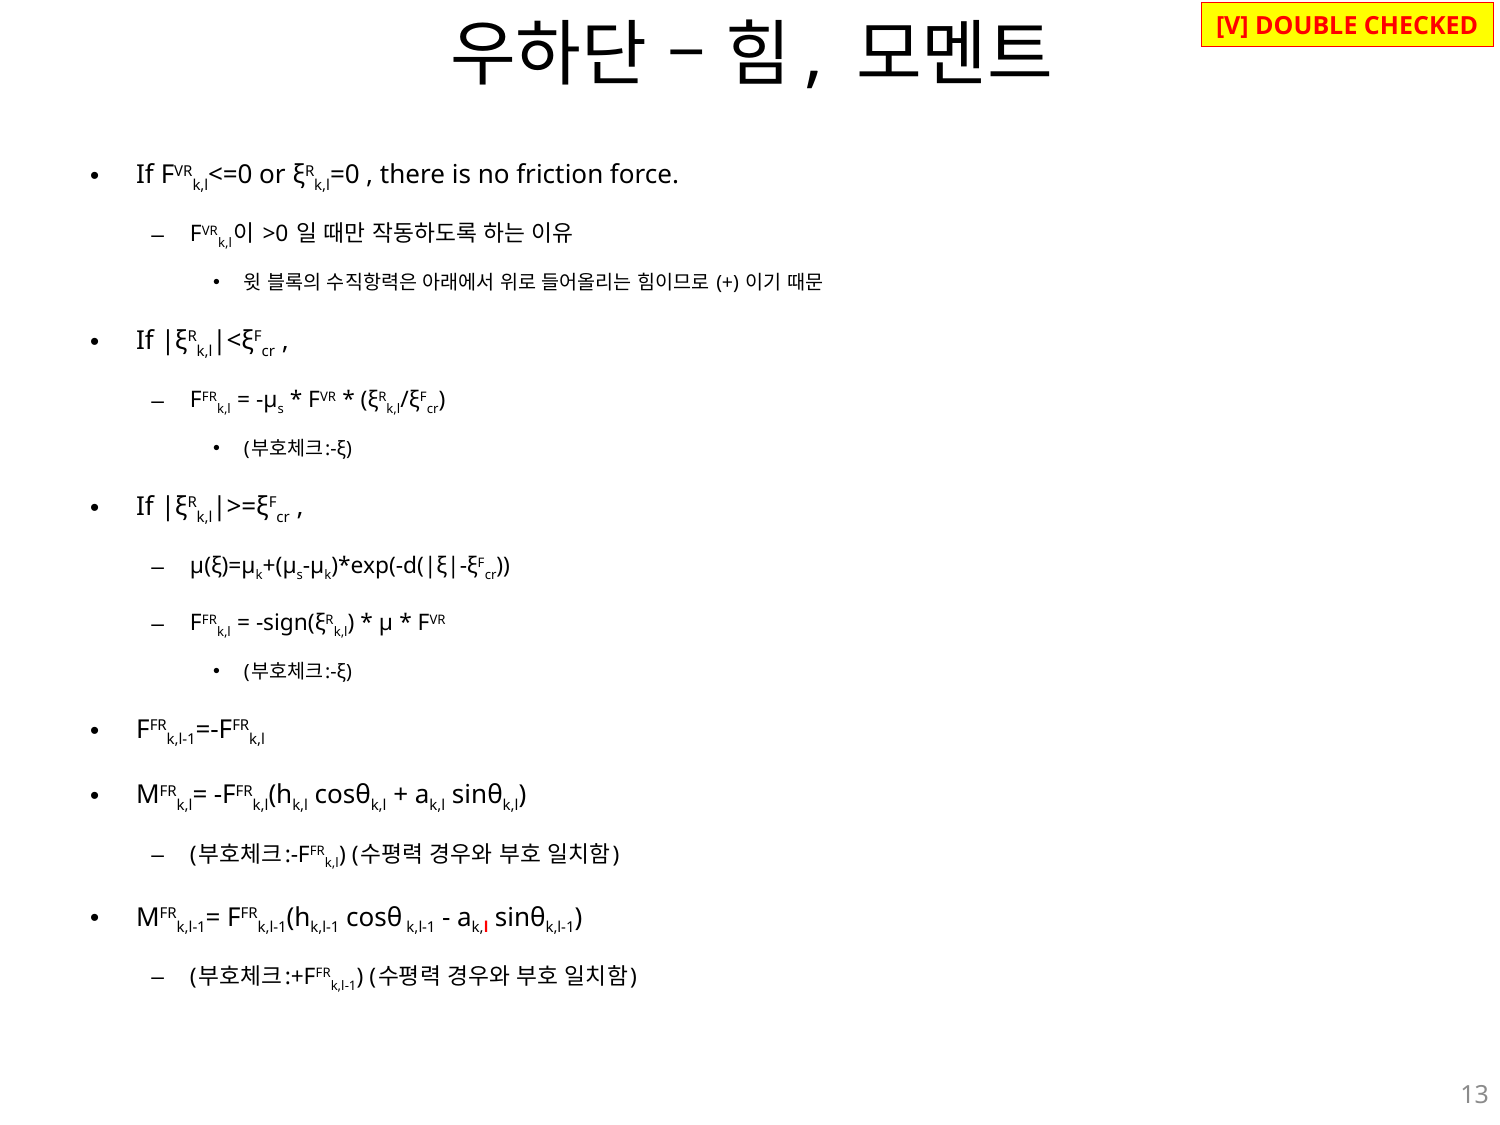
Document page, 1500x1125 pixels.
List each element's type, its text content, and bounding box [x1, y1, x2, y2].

list If FVRk,l<=0 or ξRk,l=0 , there is no friction force. FVRk,l이 >0 일 때만 작동하도록 하는 이유 윗 블록의 수직항력은 아래에서 위로 들어올리는 힘이므로 (+) 이기 때문 If |ξRk,l|<ξFcr , FFRk,l = -μs * FVR * (ξRk,l/ξFcr) (부호체크:-ξ) If |ξRk,l|>=ξFcr , μ(ξ)=μk+(μs-μk)*exp(-d(|ξ|-ξFcr)) FFRk,l = -sign(ξRk,l) * μ * FVR (부호체크:-ξ) FFRk,l-1=-FFRk,l MFRk,l= -FFRk,l(hk,l cosθk,l + ak,l sinθk,l) (부호체크:-FFRk,l) (수평력 경우와 부호 일치함) MFRk,l-1= FFRk,l-1(hk,l-1 cosθ k,l-1 - ak,l sinθk,l-1) (부호체크:+FFRk,l-1) (수평력 경우와 부호 일치함) [75, 125, 1425, 1005]
slide_number 13 [1153, 1065, 1500, 1125]
title 우하단 – 힘, 모멘트 [76, 0, 1427, 102]
text_box [V] DOUBLE CHECKED [1201, 2, 1494, 47]
